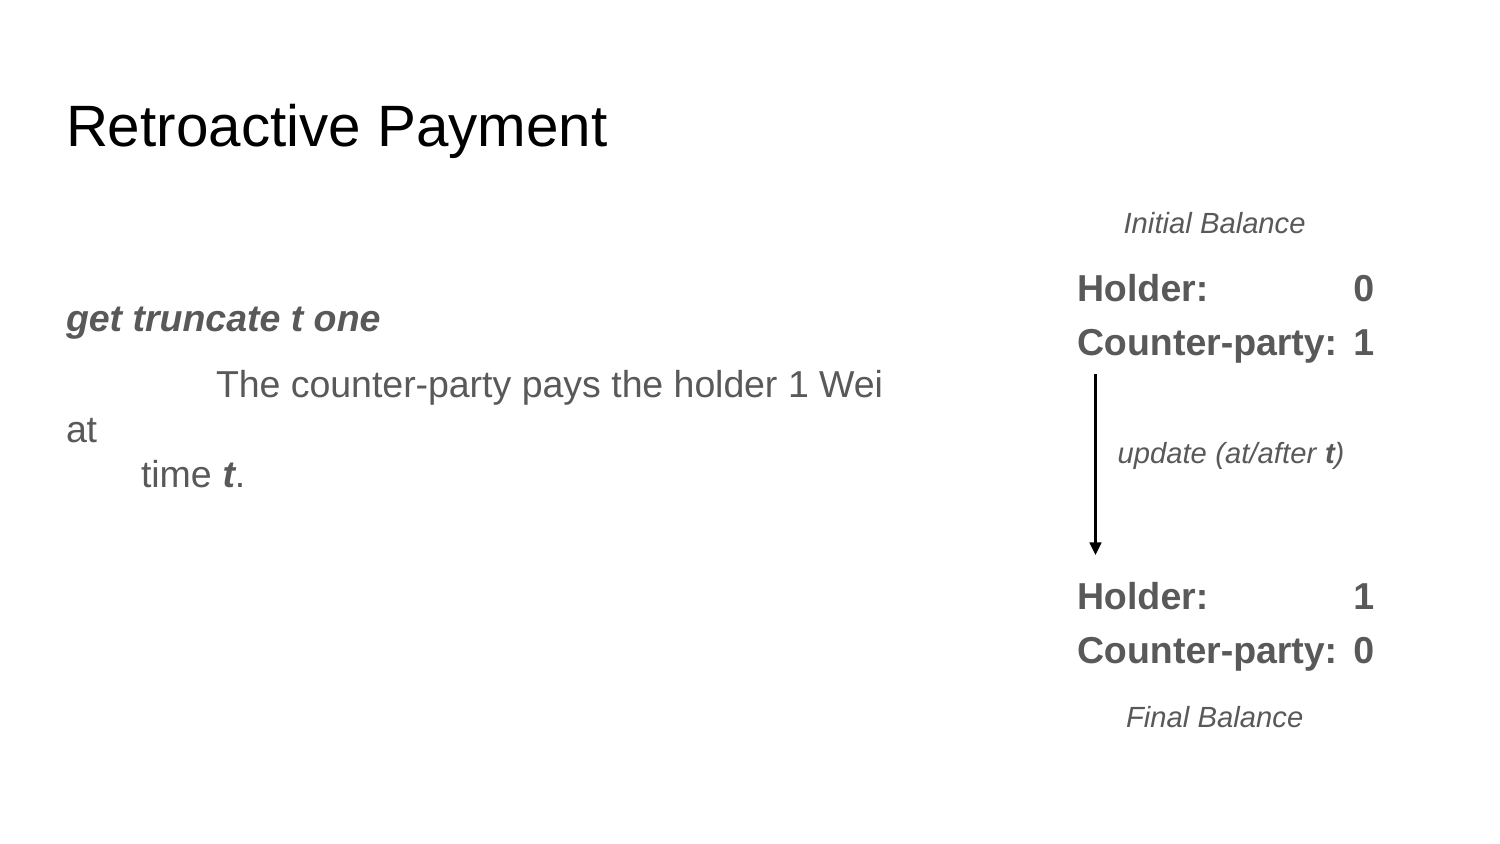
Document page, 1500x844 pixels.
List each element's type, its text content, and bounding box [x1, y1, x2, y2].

text_box 1 [1327, 319, 1390, 373]
text_box 0 [1327, 626, 1390, 681]
text_box Initial Balance [1108, 189, 1322, 249]
text_box Counter-party: [1062, 319, 1327, 373]
text_box Holder: [1062, 556, 1327, 626]
text_box Counter-party: [1062, 626, 1327, 681]
list get truncate t one The counter-party pays the holder 1 Wei at time t. [51, 189, 908, 750]
text_box 1 [1327, 556, 1390, 626]
text_box Final Balance [1108, 683, 1322, 744]
title Retroactive Payment [51, 72, 1449, 167]
text_box 0 [1327, 249, 1390, 319]
text_box update (at/after t) [1102, 419, 1382, 478]
text_box Holder: [1062, 249, 1327, 319]
